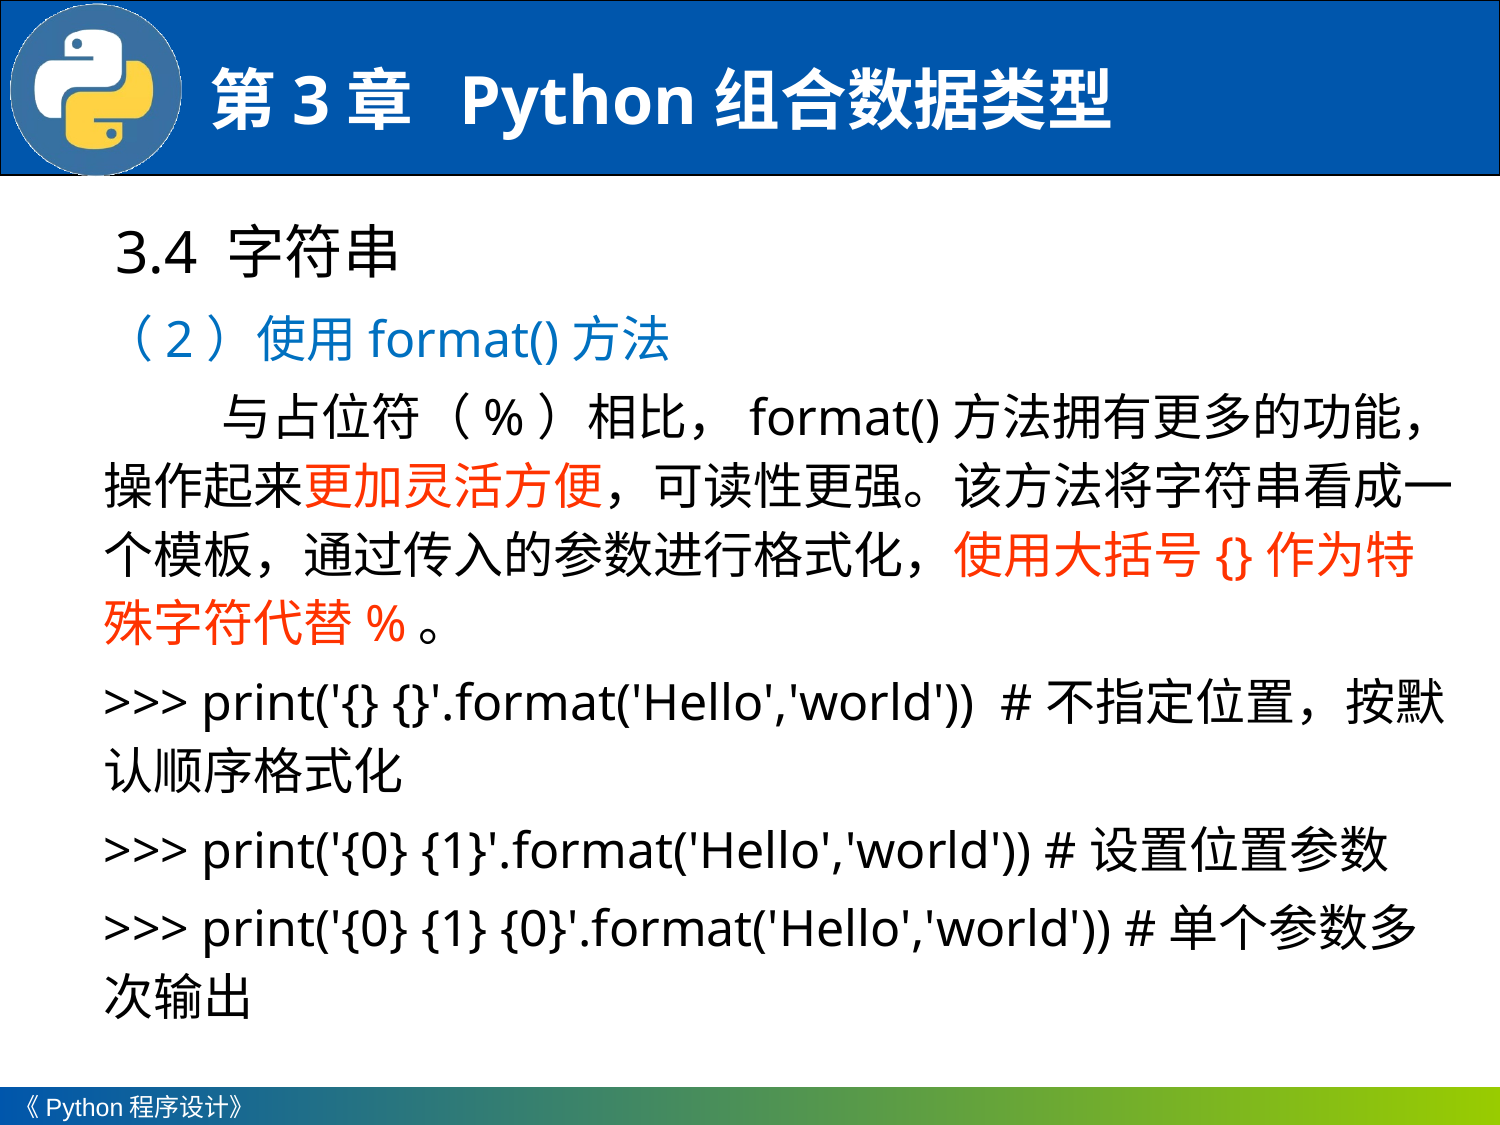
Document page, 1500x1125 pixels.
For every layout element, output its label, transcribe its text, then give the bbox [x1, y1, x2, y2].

list 3.4 字符串 [100, 208, 782, 290]
text_box （2）使用format()方法 与占位符（%）相比，format()方法拥有更多的功能，操作起来更加灵活方便，可读性更强。该方法将字符串看成一个模板，通过传入的参数进行格式化，使用大括号{}作为特殊字符代替%。 >>> print('{} {}'.format('Hello','world')) #不指定位置，按默认顺序格式化 >>> print('{0} {1}'.format('Hello','world')) #设置位置参数 >>> print('{0} {1} {0}'.format('Hello','world')) #单个参数多次输出 [88, 290, 1471, 1094]
picture [5, 0, 184, 178]
